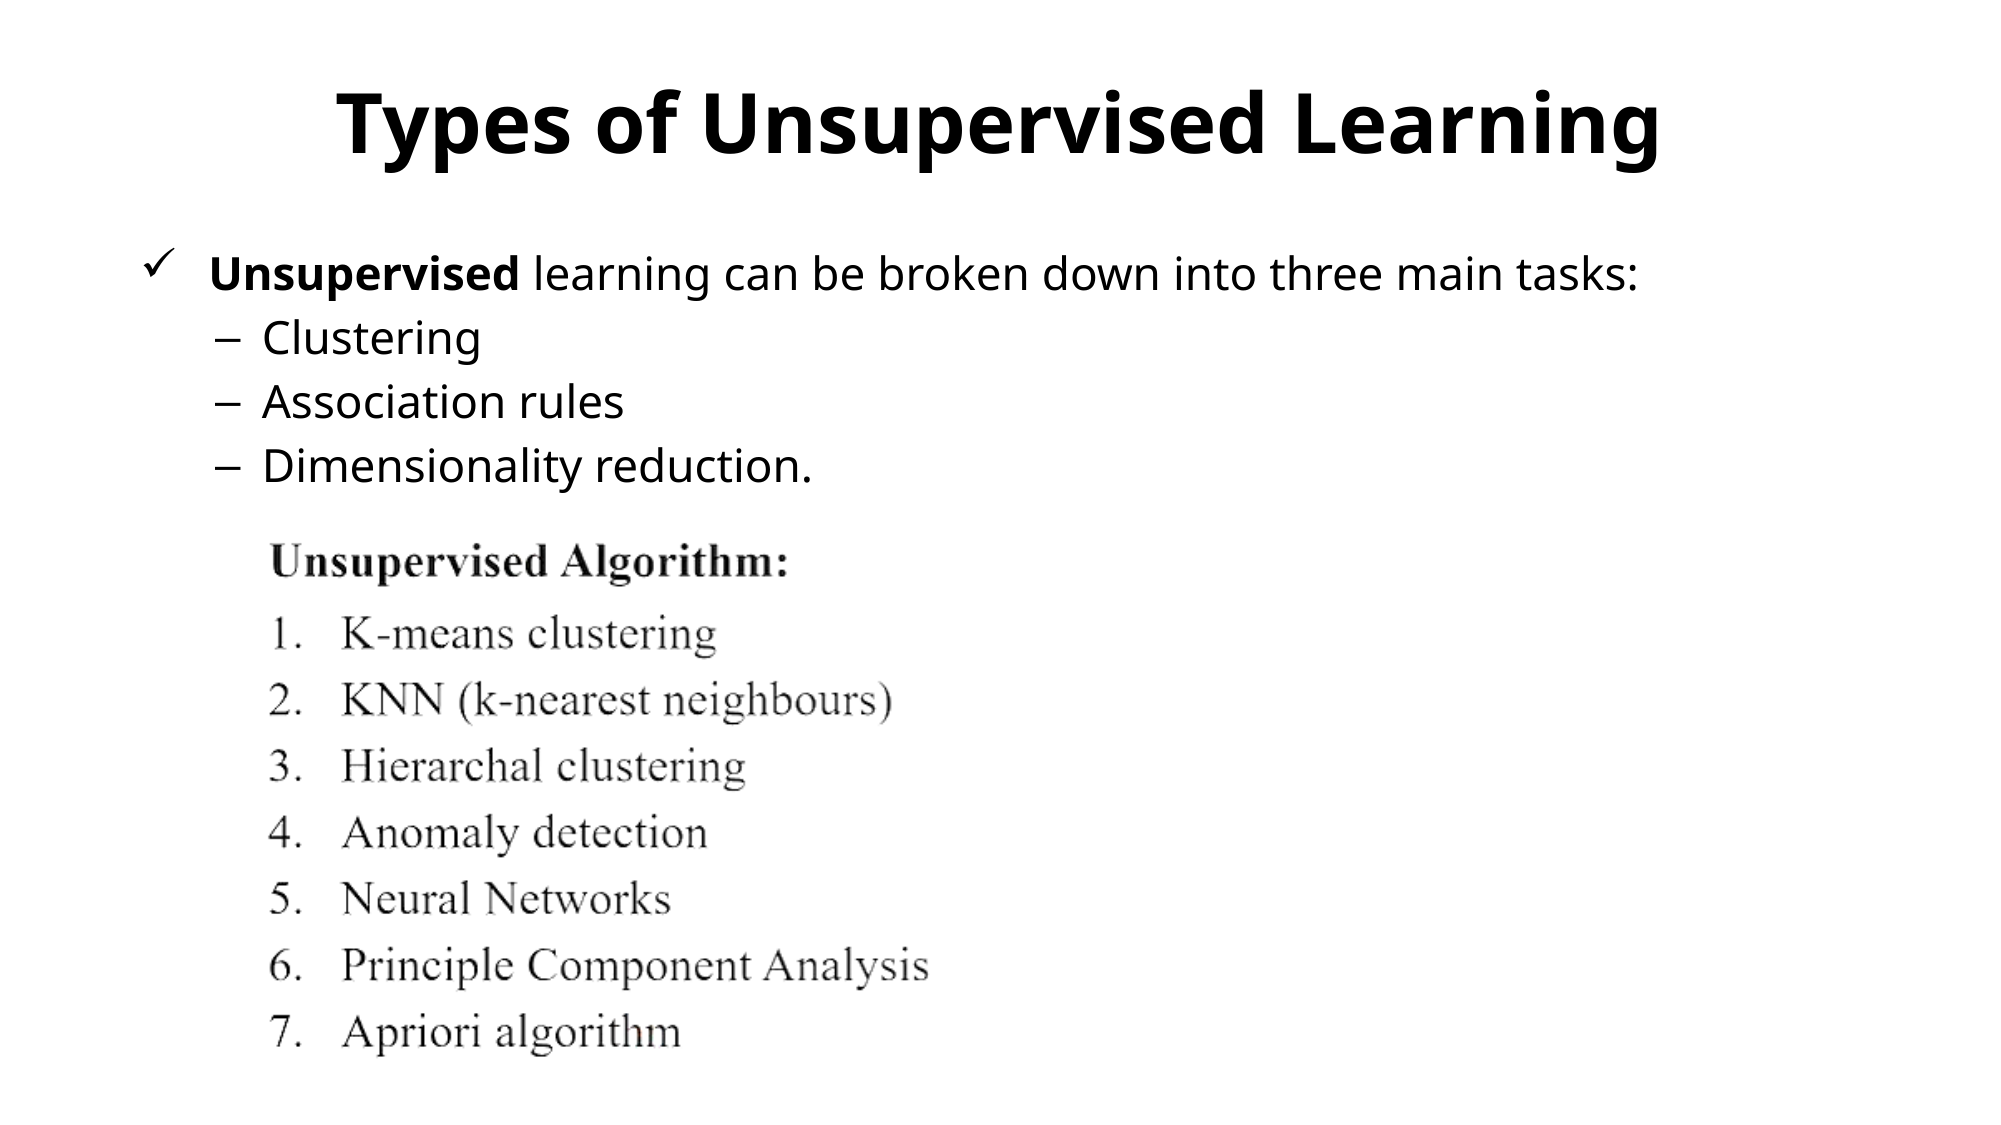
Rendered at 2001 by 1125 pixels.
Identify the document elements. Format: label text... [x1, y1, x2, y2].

picture [237, 512, 954, 1125]
title Types of Unsupervised Learning [99, 62, 1900, 250]
list Unsupervised learning can be broken down into three main tasks: Clustering Association rules Dimensionality reduction. [125, 237, 1913, 1100]
